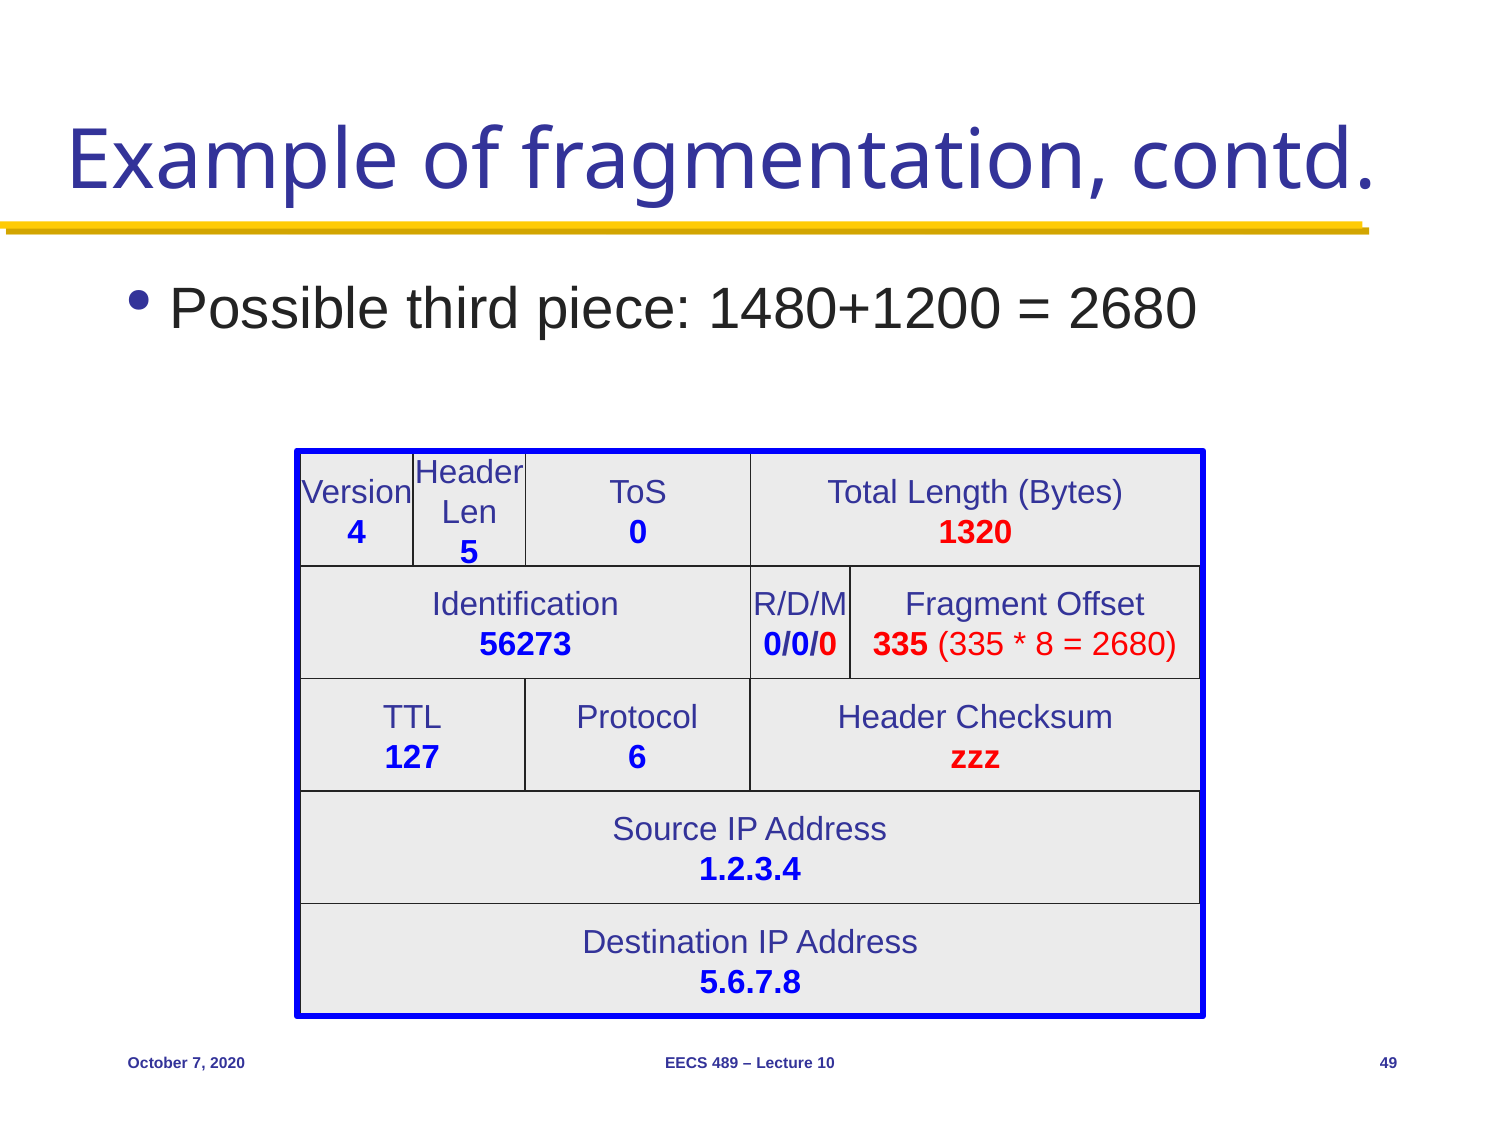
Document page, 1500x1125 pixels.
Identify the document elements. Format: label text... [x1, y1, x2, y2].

title Example of fragmentation, contd. [49, 24, 1451, 213]
slide_number 49 [1312, 1024, 1413, 1101]
list Possible third piece: 1480+1200 = 2680 [112, 262, 1413, 988]
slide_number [112, 1024, 426, 1101]
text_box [296, 450, 1204, 1017]
footer EECS 489 – Lecture 10 [512, 1025, 988, 1101]
